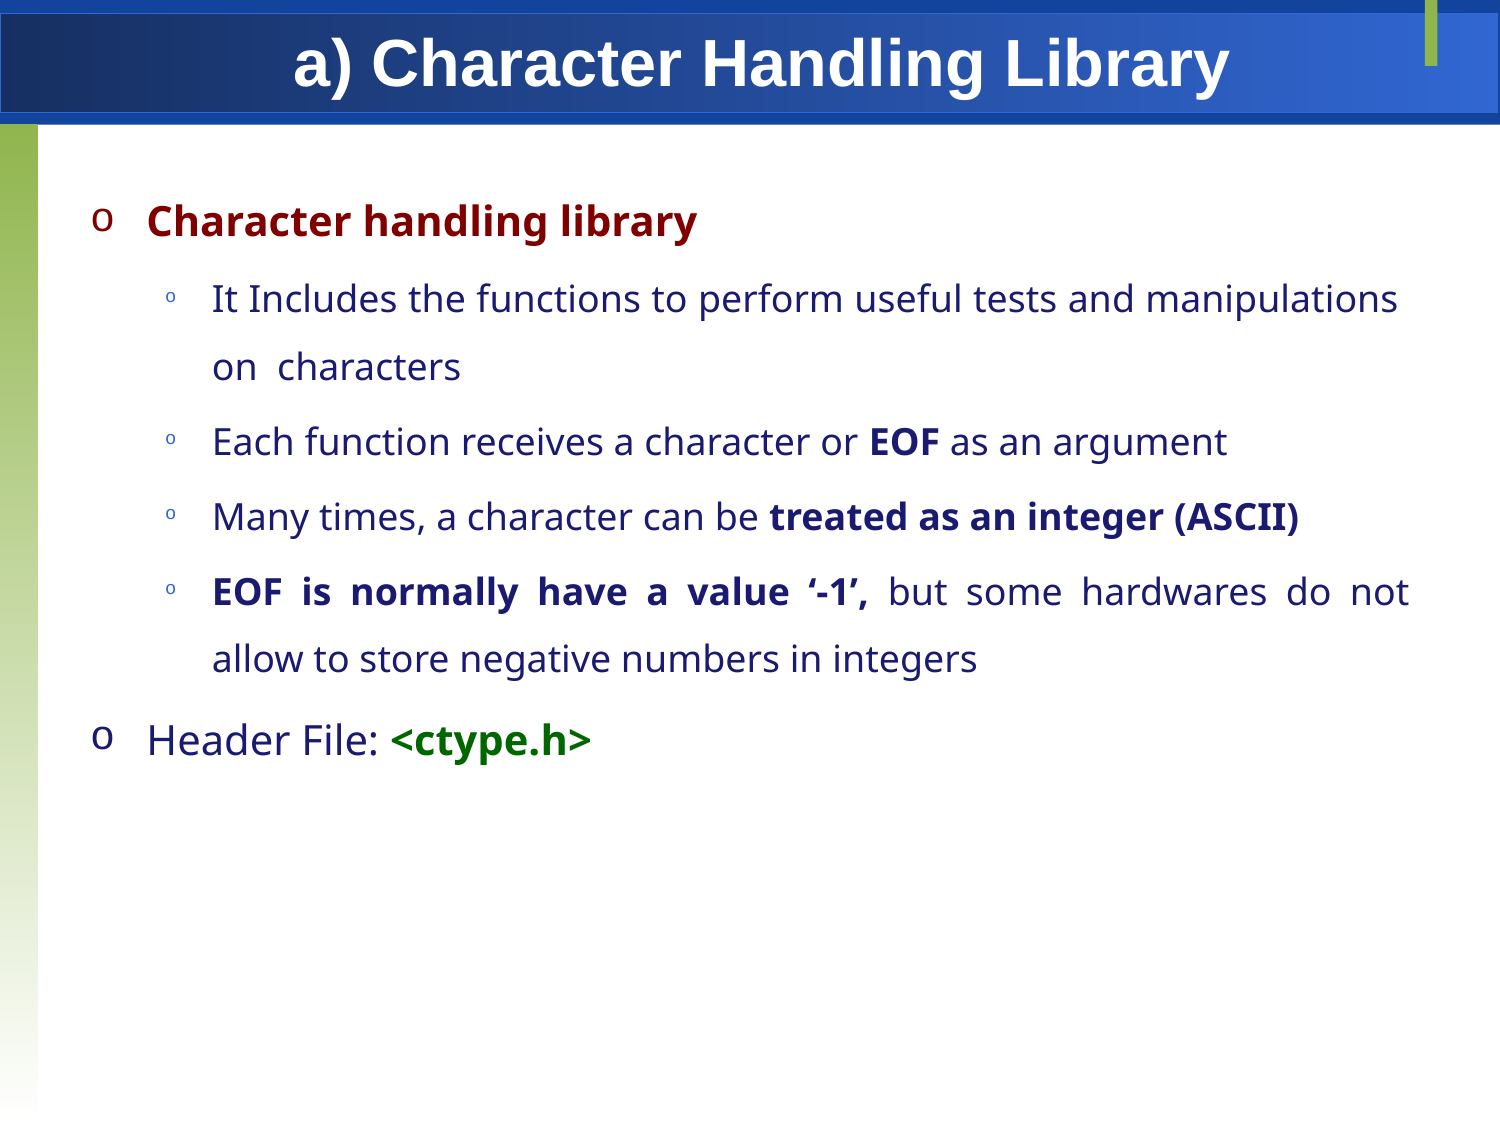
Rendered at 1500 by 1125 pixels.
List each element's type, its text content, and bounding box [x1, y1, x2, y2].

list Character handling library It Includes the functions to perform useful tests and manipulations on characters Each function receives a character or EOF as an argument Many times, a character can be treated as an integer (ASCII) EOF is normally have a value ‘-1’, but some hardwares do not allow to store negative numbers in integers Header File: <ctype.h> [75, 162, 1425, 987]
title a) Character Handling Library [200, 12, 1325, 100]
